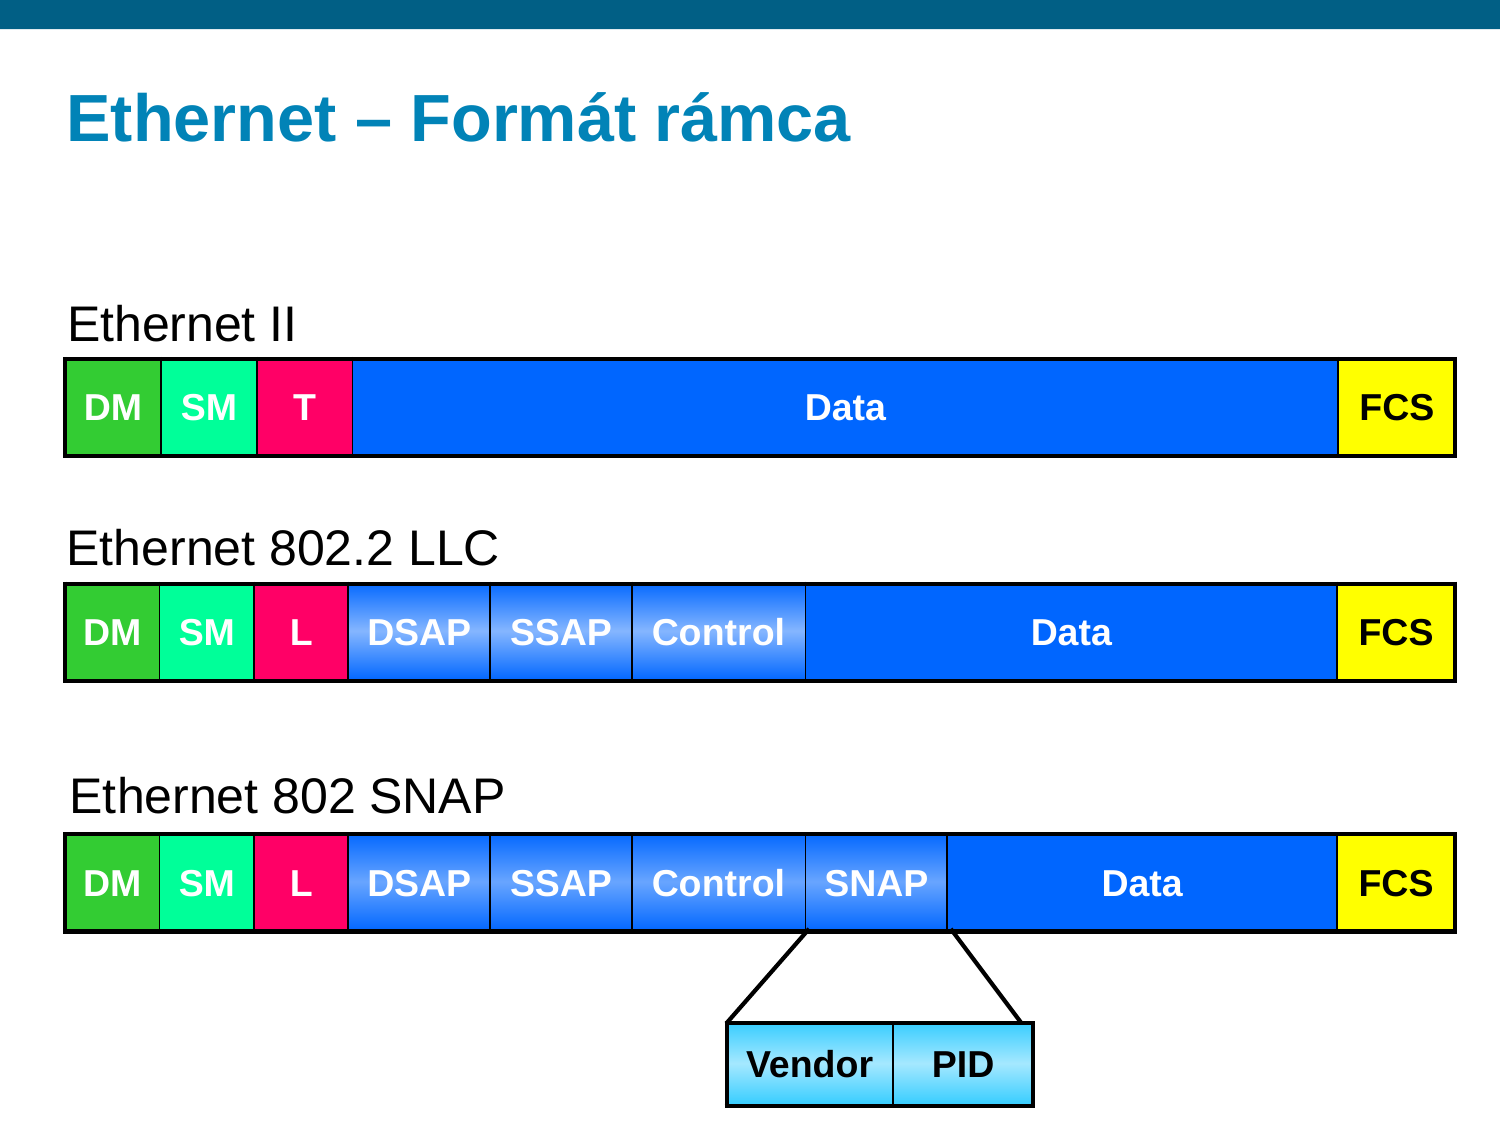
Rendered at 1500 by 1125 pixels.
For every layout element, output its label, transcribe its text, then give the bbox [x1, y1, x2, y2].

table_header DM [67, 361, 160, 454]
table_header DSAP [349, 586, 489, 679]
table_header Data [353, 361, 1337, 454]
table_header SSAP [491, 586, 631, 679]
table_header Control [633, 586, 805, 679]
table_header FCS [1339, 361, 1453, 454]
text_box Ethernet 802.2 LLC [51, 515, 515, 584]
table_header L [255, 836, 347, 929]
table_header SM [160, 586, 253, 679]
text_box Ethernet 802 SNAP [54, 763, 521, 833]
table_header DM [67, 586, 159, 679]
table_header L [255, 586, 347, 679]
table_header Data [806, 586, 1336, 679]
title Ethernet – Formát rámca [53, 50, 1447, 163]
table_header SNAP [806, 836, 946, 929]
table_header Data [948, 836, 1336, 929]
table_header SM [162, 361, 256, 454]
table_header SSAP [491, 836, 631, 929]
text_box Ethernet II [52, 290, 313, 360]
table_header T [258, 361, 352, 454]
table_header SM [160, 836, 253, 929]
table_header Vendor [729, 1025, 892, 1104]
table_header DM [67, 836, 159, 929]
table_header Control [633, 836, 805, 929]
table_header PID [894, 1025, 1031, 1104]
table_header FCS [1338, 836, 1453, 929]
table_header DSAP [349, 836, 489, 929]
table_header FCS [1338, 586, 1453, 679]
